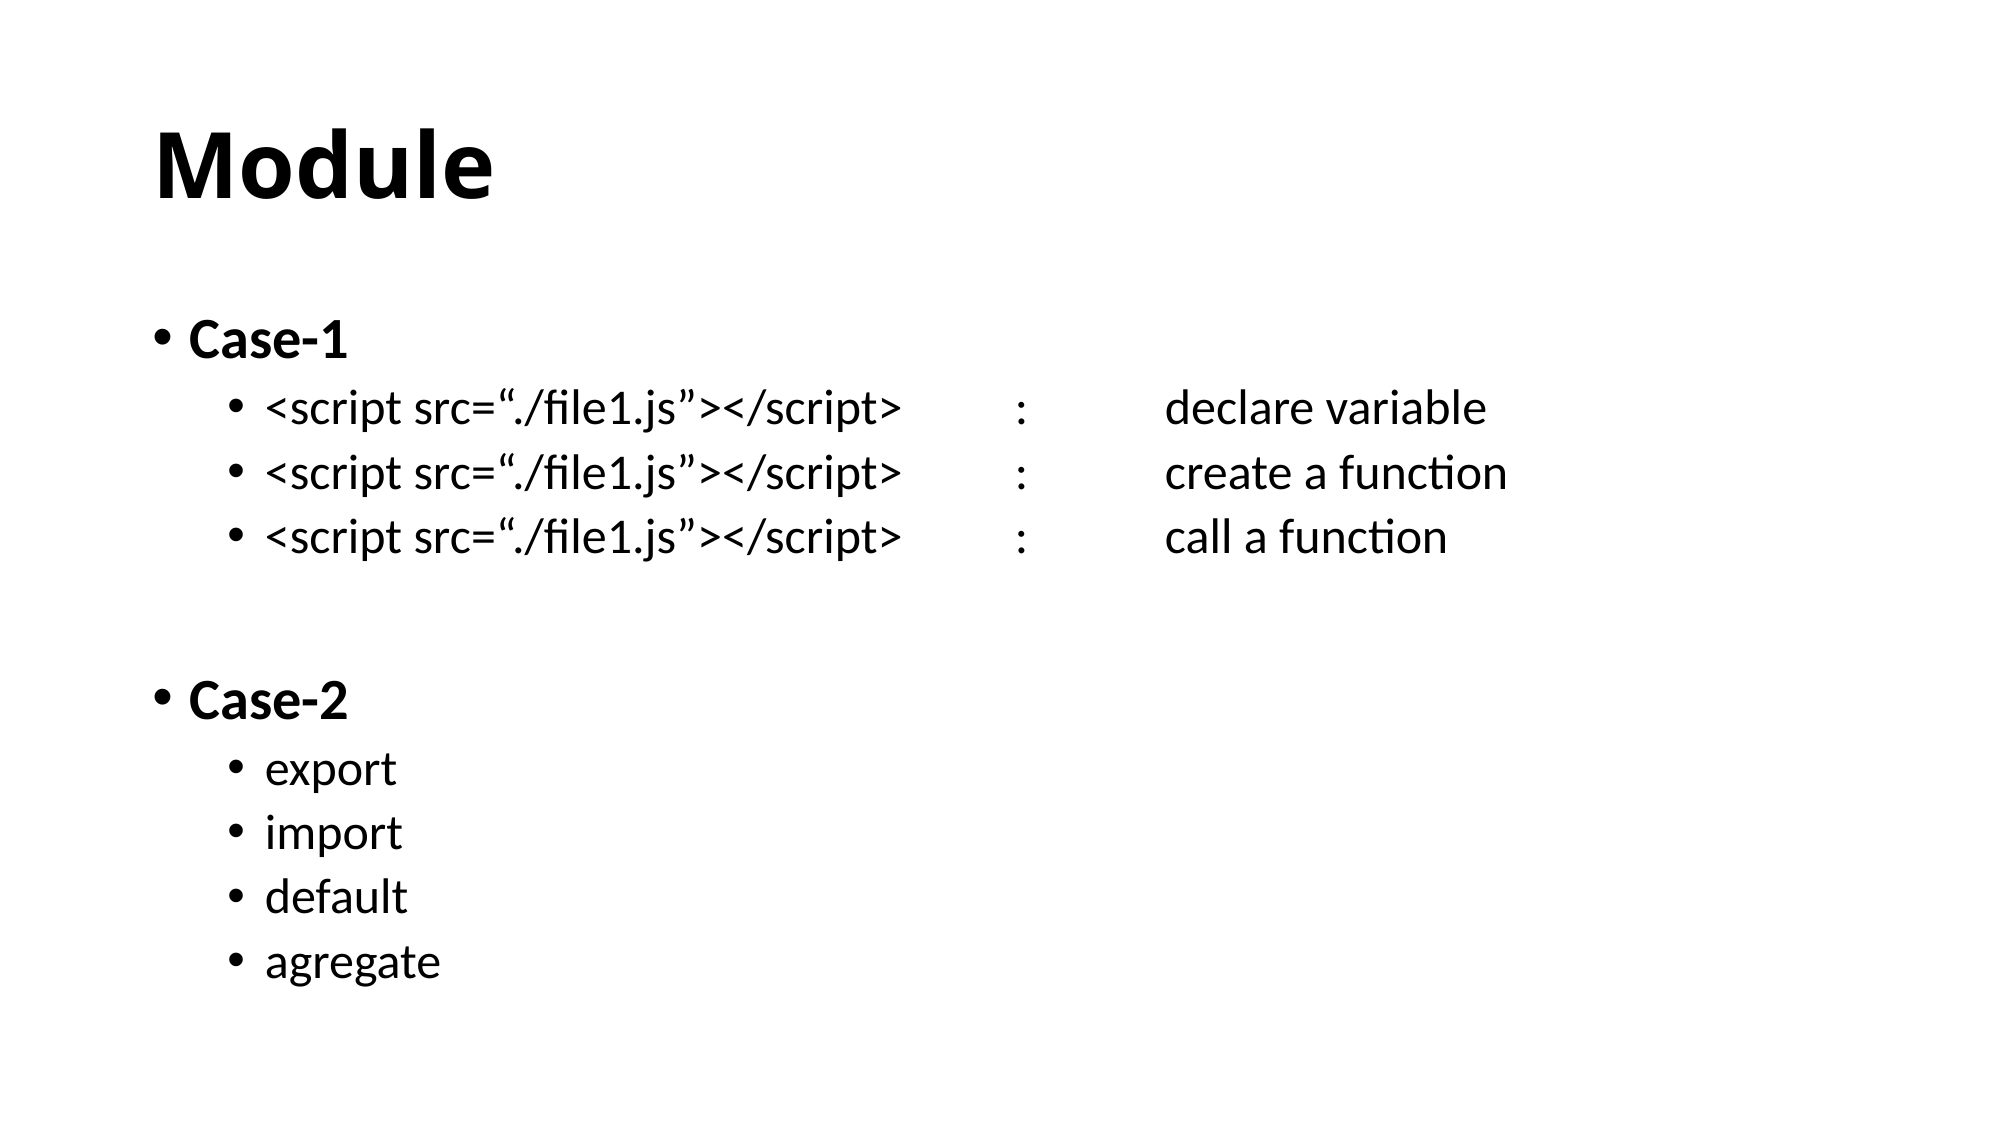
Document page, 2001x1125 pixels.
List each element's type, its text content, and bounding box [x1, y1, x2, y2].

title Module [137, 59, 1863, 278]
list Case-1 <script src=“./file1.js”></script> : declare variable <script src=“./file1.js”></script> : create a function <script src=“./file1.js”></script> : call a function Case-2 export import default agregate [137, 300, 1863, 1015]
